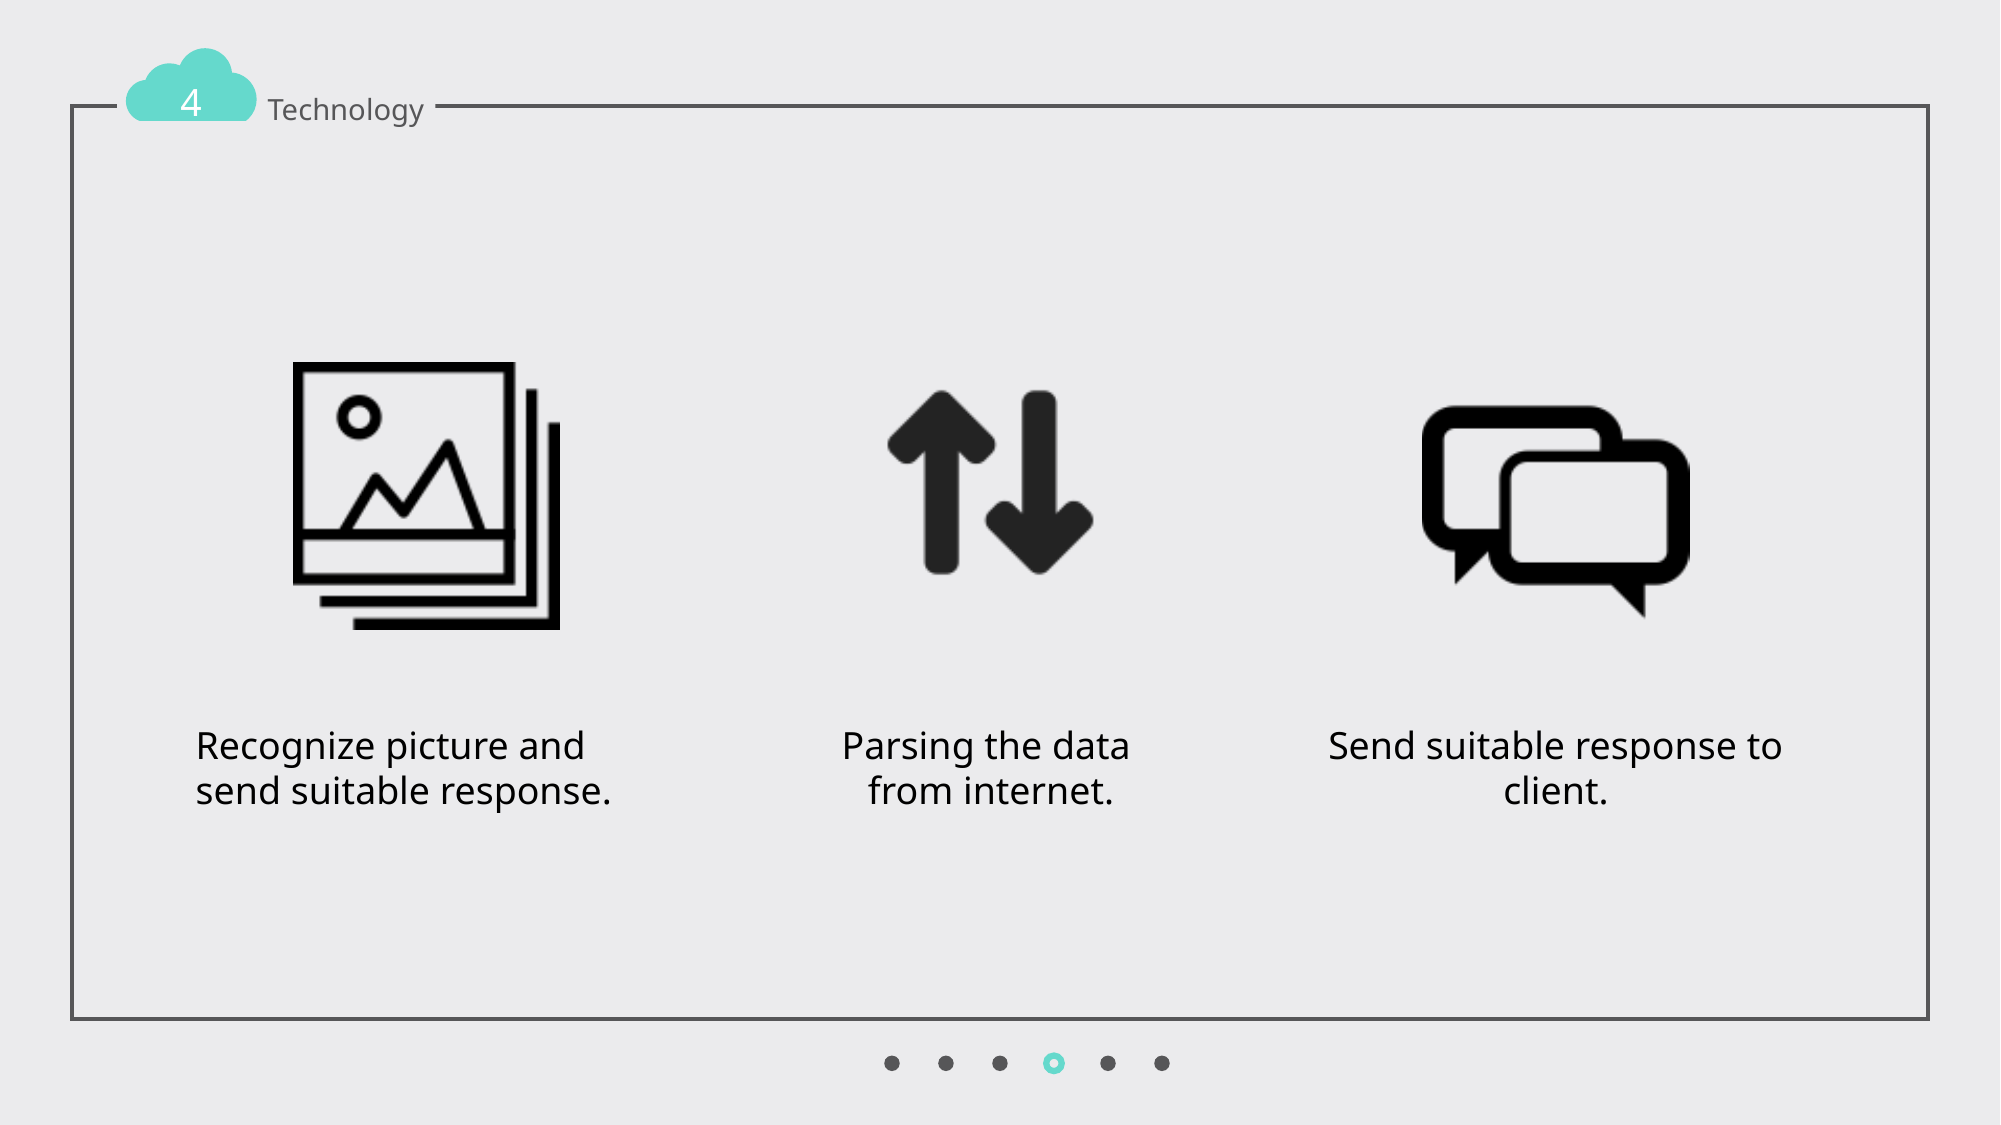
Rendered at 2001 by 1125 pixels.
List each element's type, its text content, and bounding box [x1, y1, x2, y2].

text_box [116, 85, 125, 131]
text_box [884, 1055, 1116, 1072]
text_box Technology [252, 83, 440, 134]
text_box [125, 48, 257, 133]
picture [292, 362, 560, 630]
text_box [1153, 1054, 1171, 1073]
text_box Recognize picture and send suitable response. [180, 715, 672, 820]
picture [1422, 362, 1690, 630]
picture [857, 349, 1125, 617]
text_box [71, 105, 1929, 1020]
text_box Send suitable response to client. [1310, 715, 1802, 820]
text_box Parsing the data from internet. [745, 715, 1237, 820]
